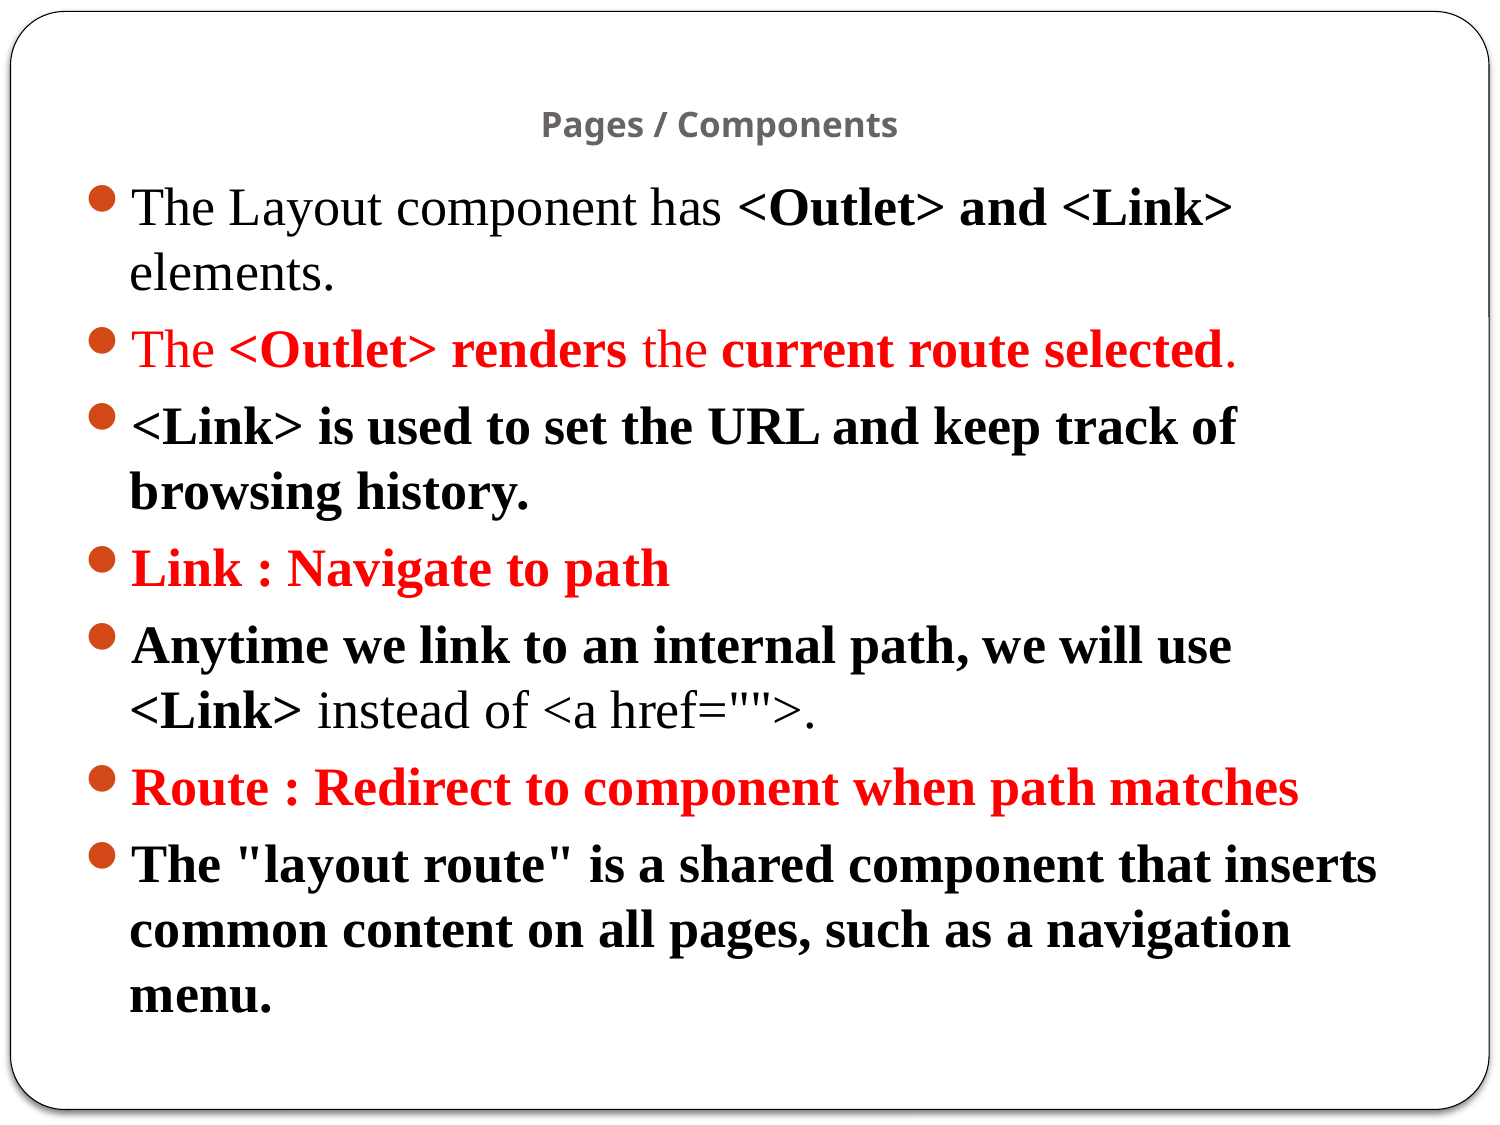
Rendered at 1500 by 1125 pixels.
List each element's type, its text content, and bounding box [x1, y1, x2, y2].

list The Layout component has <Outlet> and <Link> elements. The <Outlet> renders the current route selected. <Link> is used to set the URL and keep track of browsing history. Link : Navigate to path Anytime we link to an internal path, we will use <Link> instead of <a href="">. Route : Redirect to component when path matches The "layout route" is a shared component that inserts common content on all pages, such as a navigation menu. [70, 164, 1425, 1106]
title Pages / Components [82, 93, 1357, 164]
